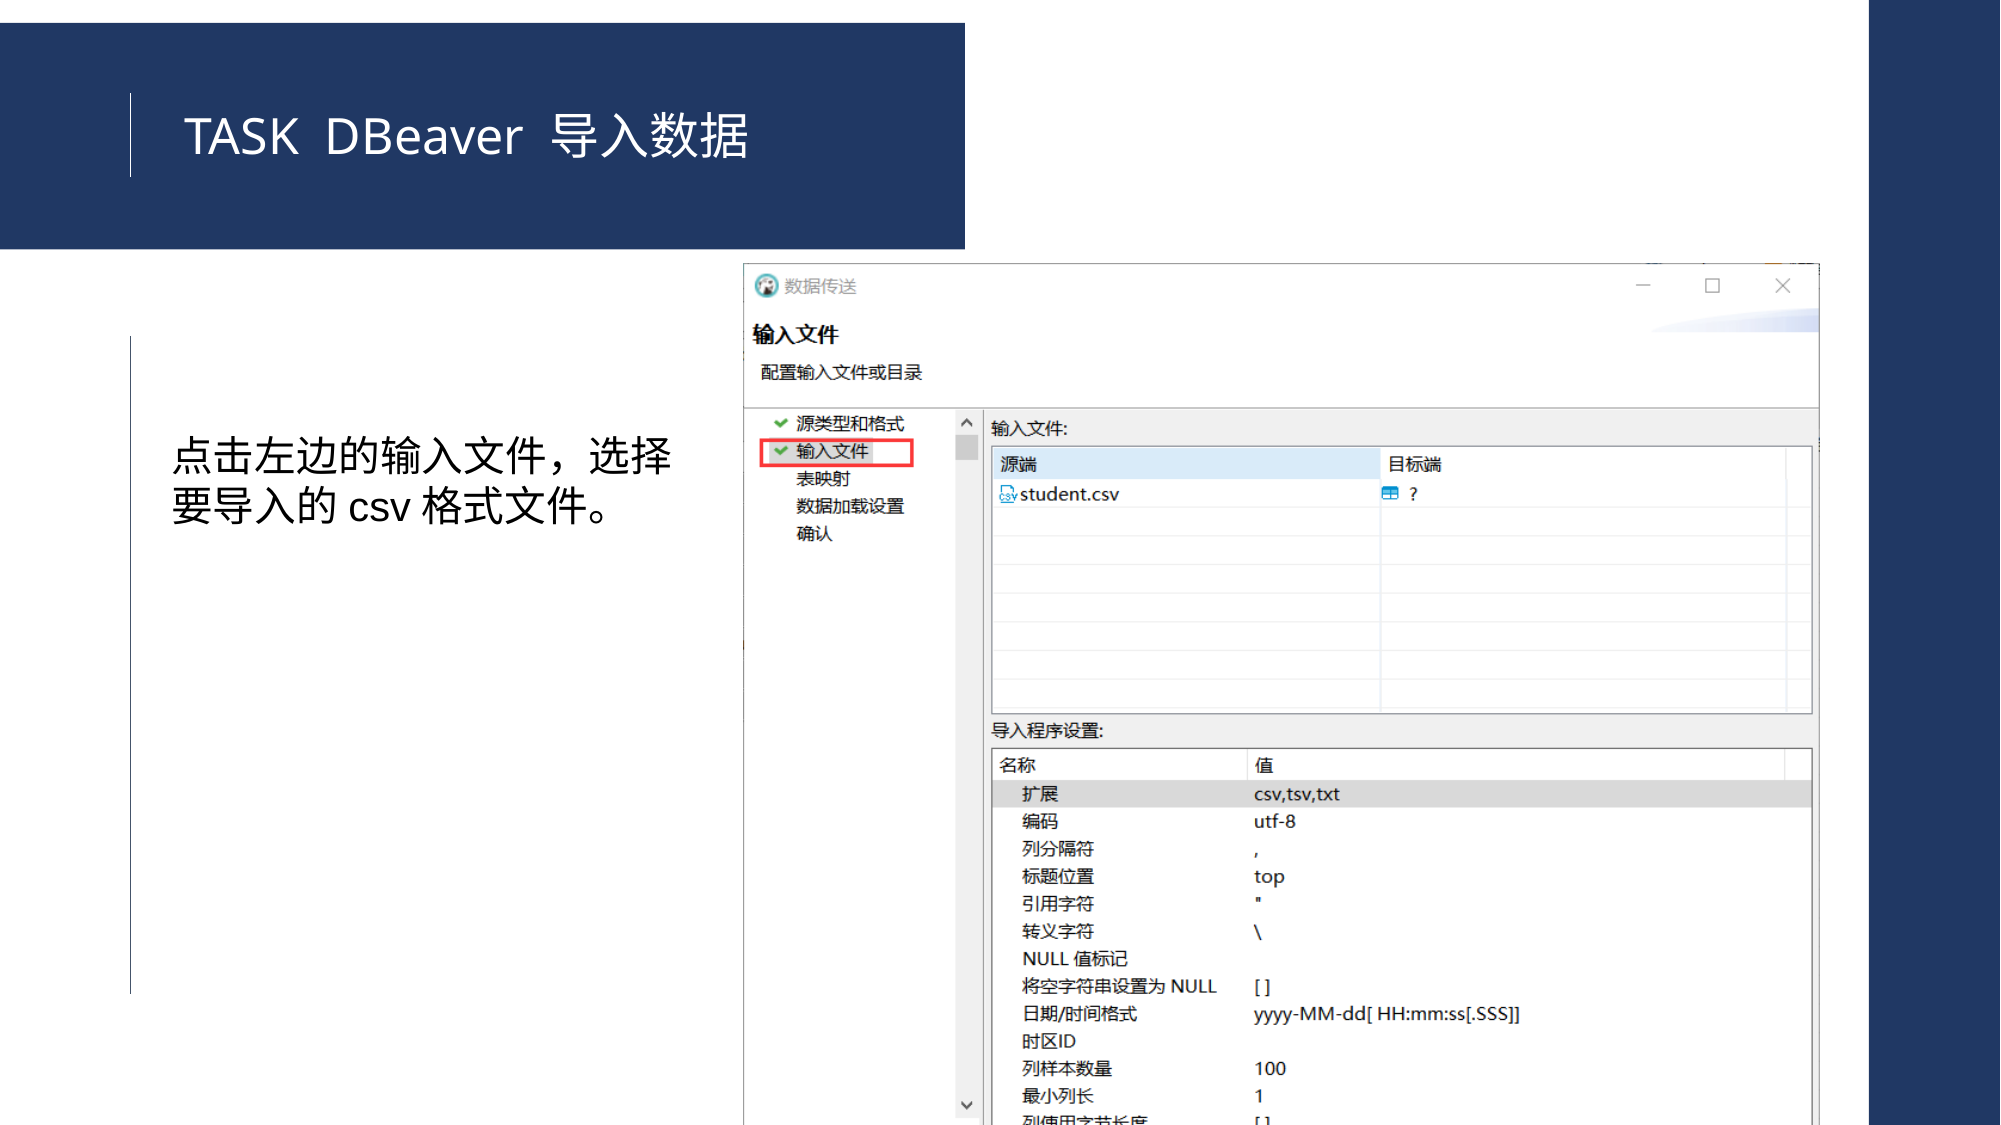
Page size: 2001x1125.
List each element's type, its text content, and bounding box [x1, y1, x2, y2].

text_box 点击左边的输入文件，选择要导入的csv格式文件。 [156, 422, 729, 537]
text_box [130, 93, 860, 178]
text_box [1868, 0, 2000, 1125]
text_box [0, 22, 966, 250]
picture [743, 263, 1820, 1125]
